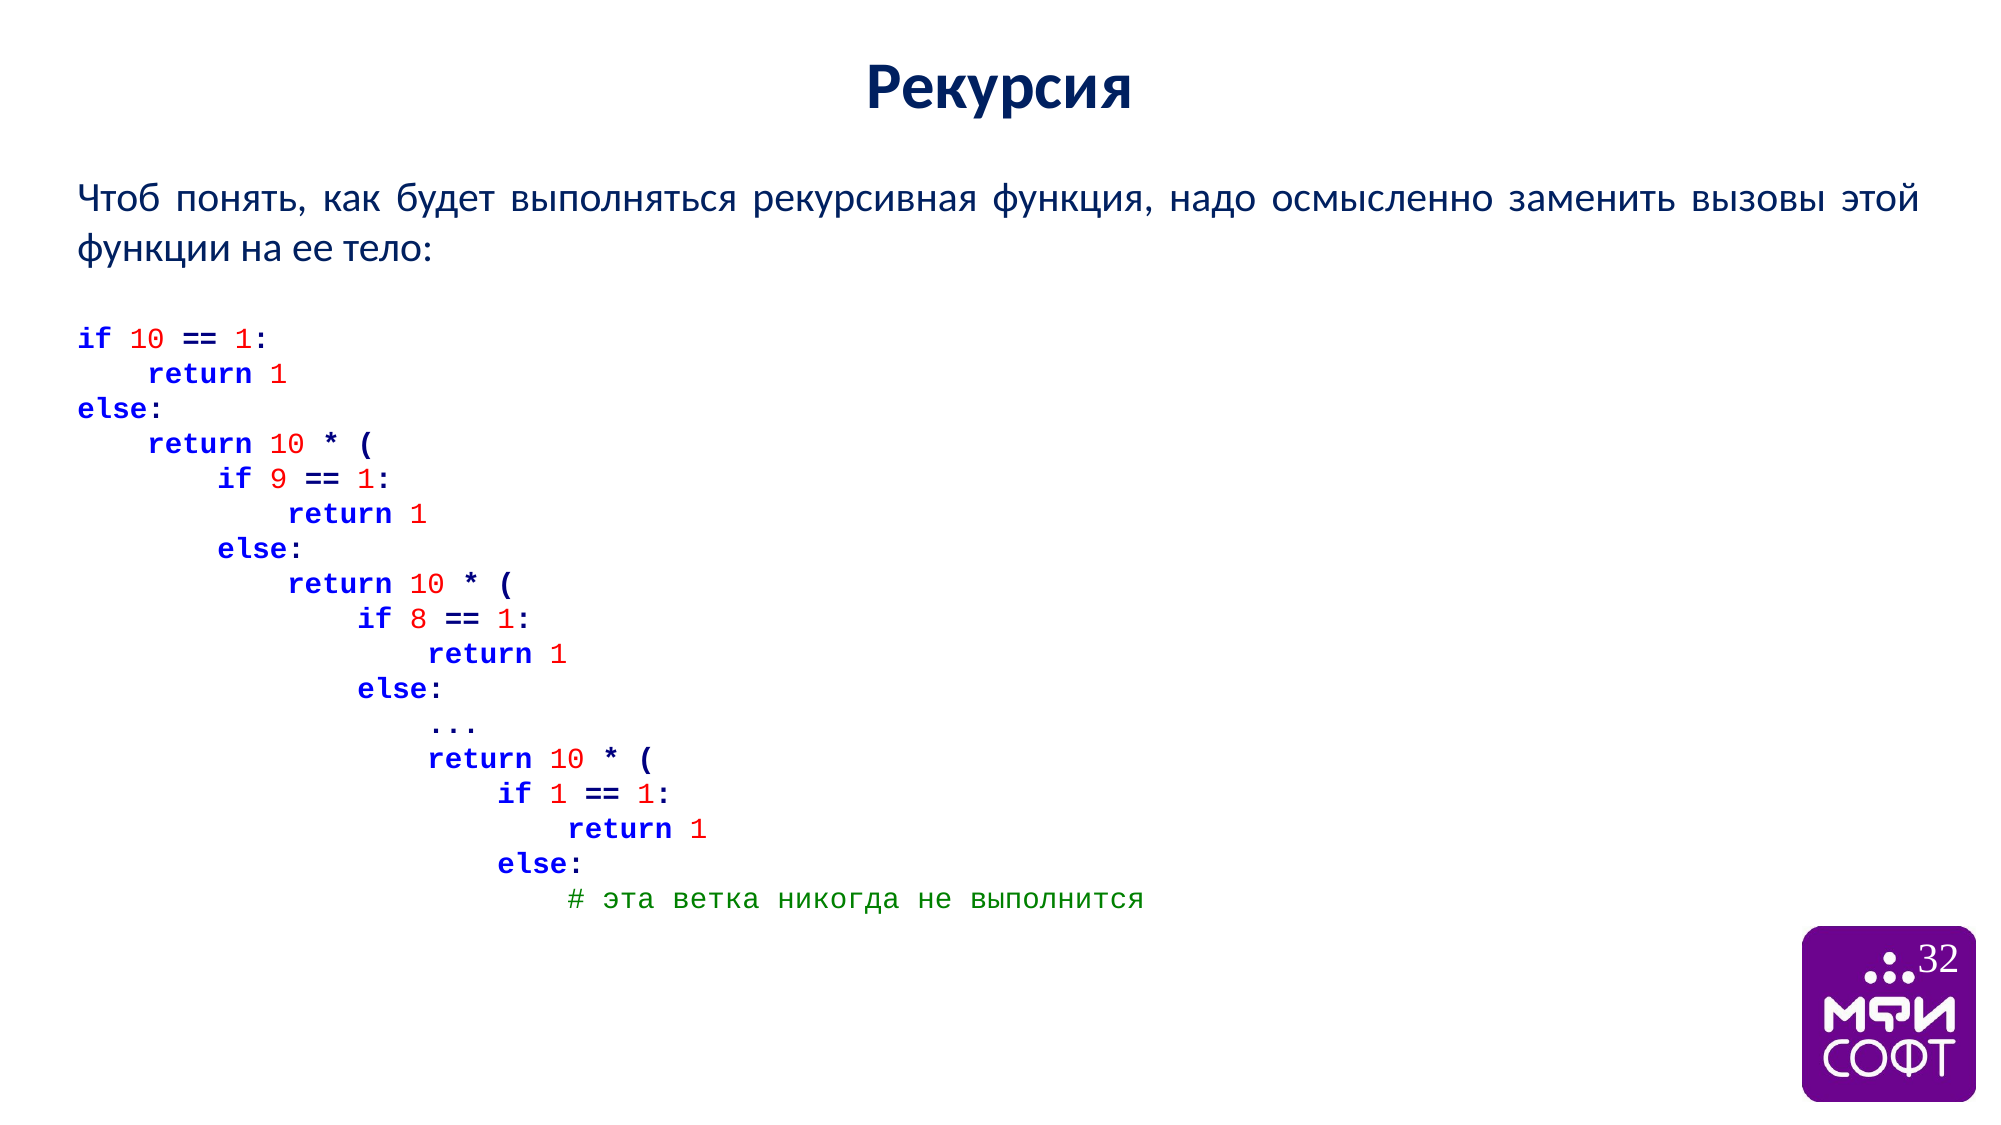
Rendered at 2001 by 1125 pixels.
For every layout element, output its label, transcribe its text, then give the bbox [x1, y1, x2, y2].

picture [1802, 926, 1976, 1102]
text_box Чтоб понять, как будет выполняться рекурсивная функция, надо осмысленно заменить вызовы этой функции на ее тело: if 10 == 1: return 1 else: return 10 * ( if 9 == 1: return 1 else: return 10 * ( if 8 == 1: return 1 else: ... return 10 * ( if 1 == 1: return 1 else: # эта ветка никогда не выполнится [62, 162, 1936, 1097]
title Рекурсия [0, 34, 2000, 149]
